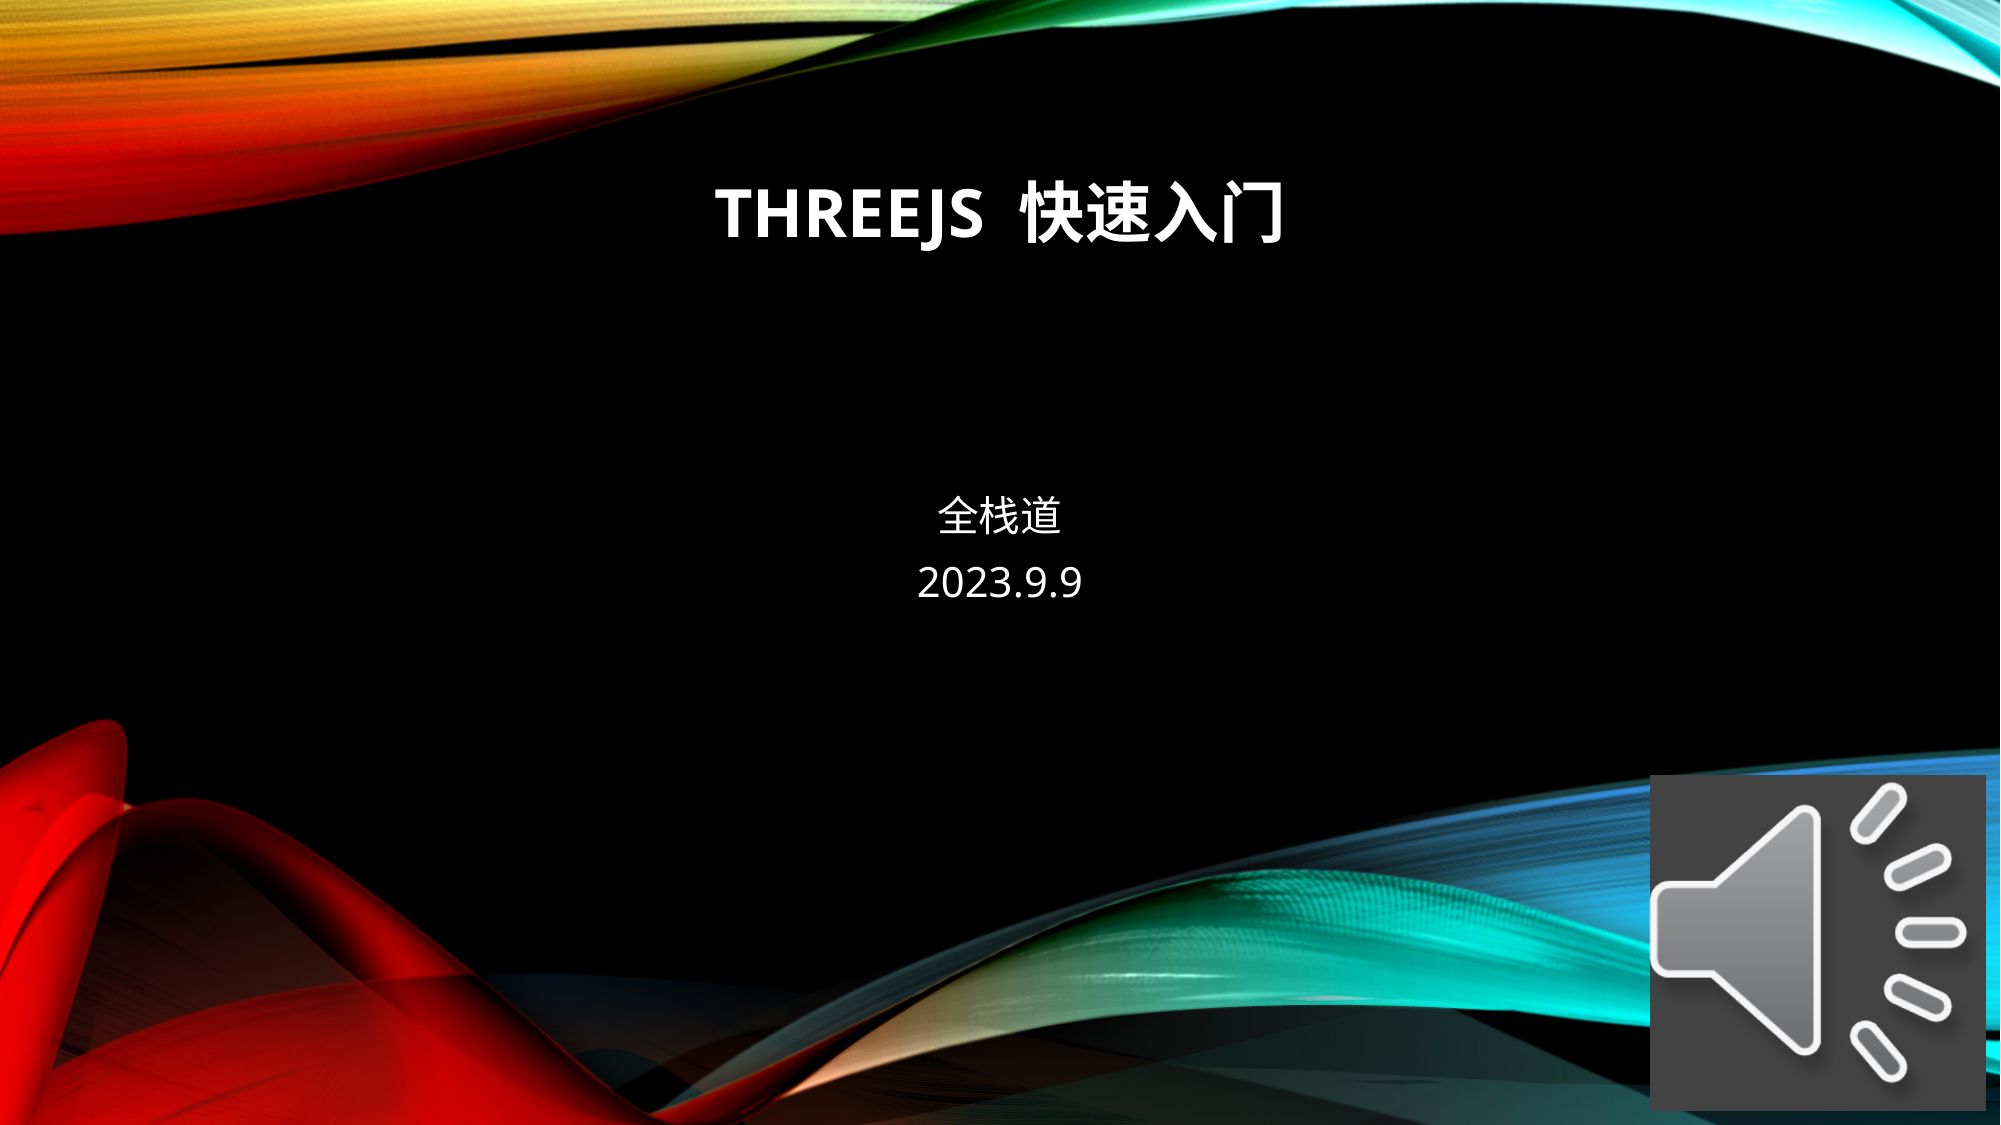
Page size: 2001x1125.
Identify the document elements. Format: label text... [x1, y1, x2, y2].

picture [0, 0, 2000, 172]
subtitle 全栈道 2023.9.9 [0, 488, 2000, 637]
picture [0, 717, 2000, 1125]
title THREEJS 快速入门 [0, 172, 2000, 293]
